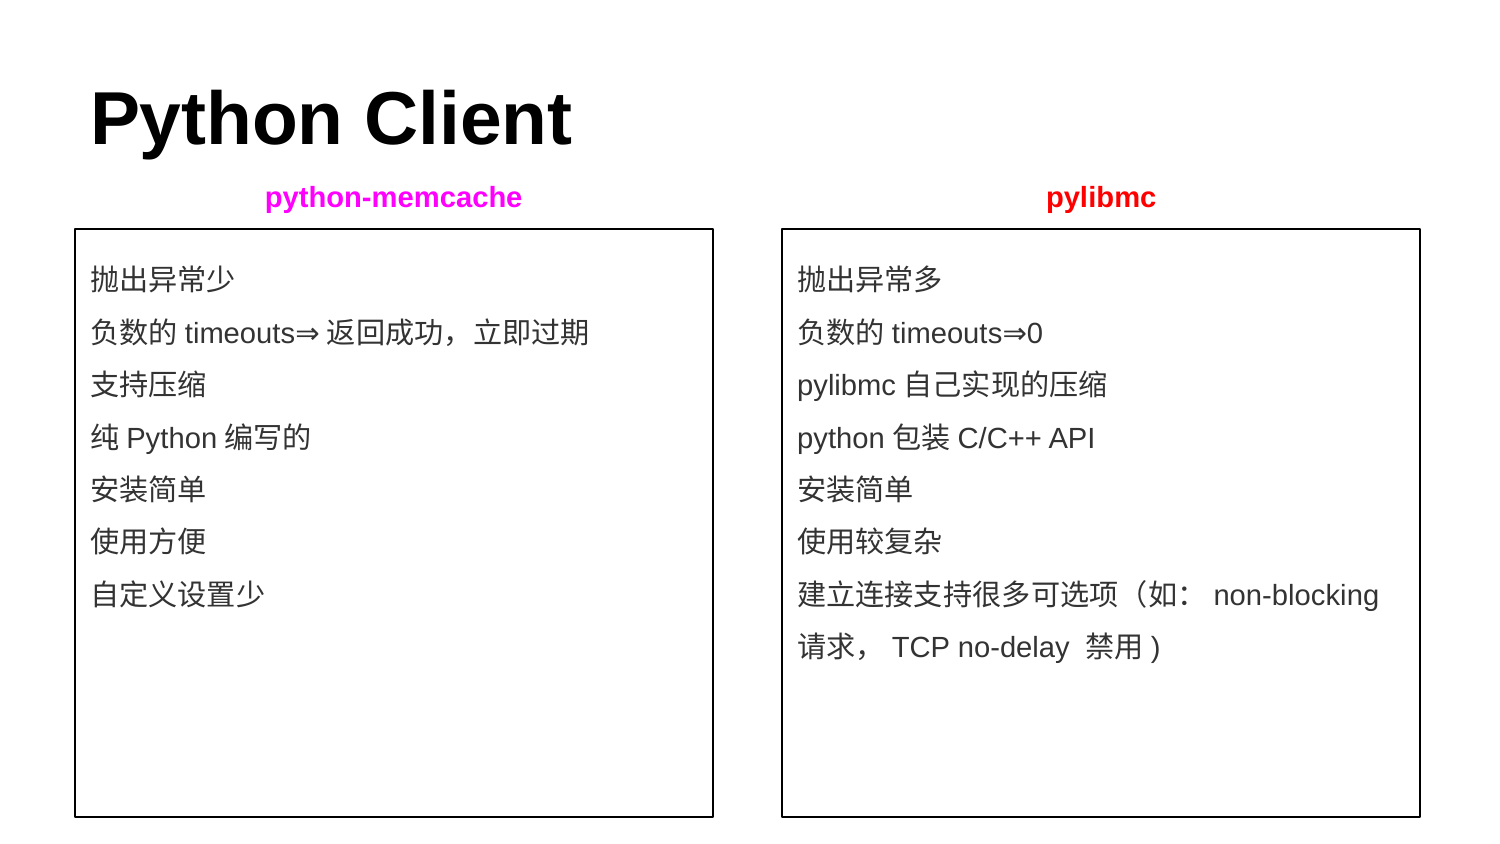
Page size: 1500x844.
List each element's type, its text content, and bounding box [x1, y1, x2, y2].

list 抛出异常少 负数的timeouts⇒返回成功，立即过期 支持压缩 纯Python编写的 安装简单 使用方便 自定义设置少 [75, 229, 713, 818]
text_box pylibmc [954, 163, 1249, 242]
title Python Client [75, 33, 1425, 175]
list 抛出异常多 负数的timeouts⇒0 pylibmc自己实现的压缩 python包装C/C++ API 安装简单 使用较复杂 建立连接支持很多可选项（如：non-blocking 请求，TCP no-delay 禁用) [782, 229, 1421, 818]
text_box python-memcache [246, 163, 541, 229]
